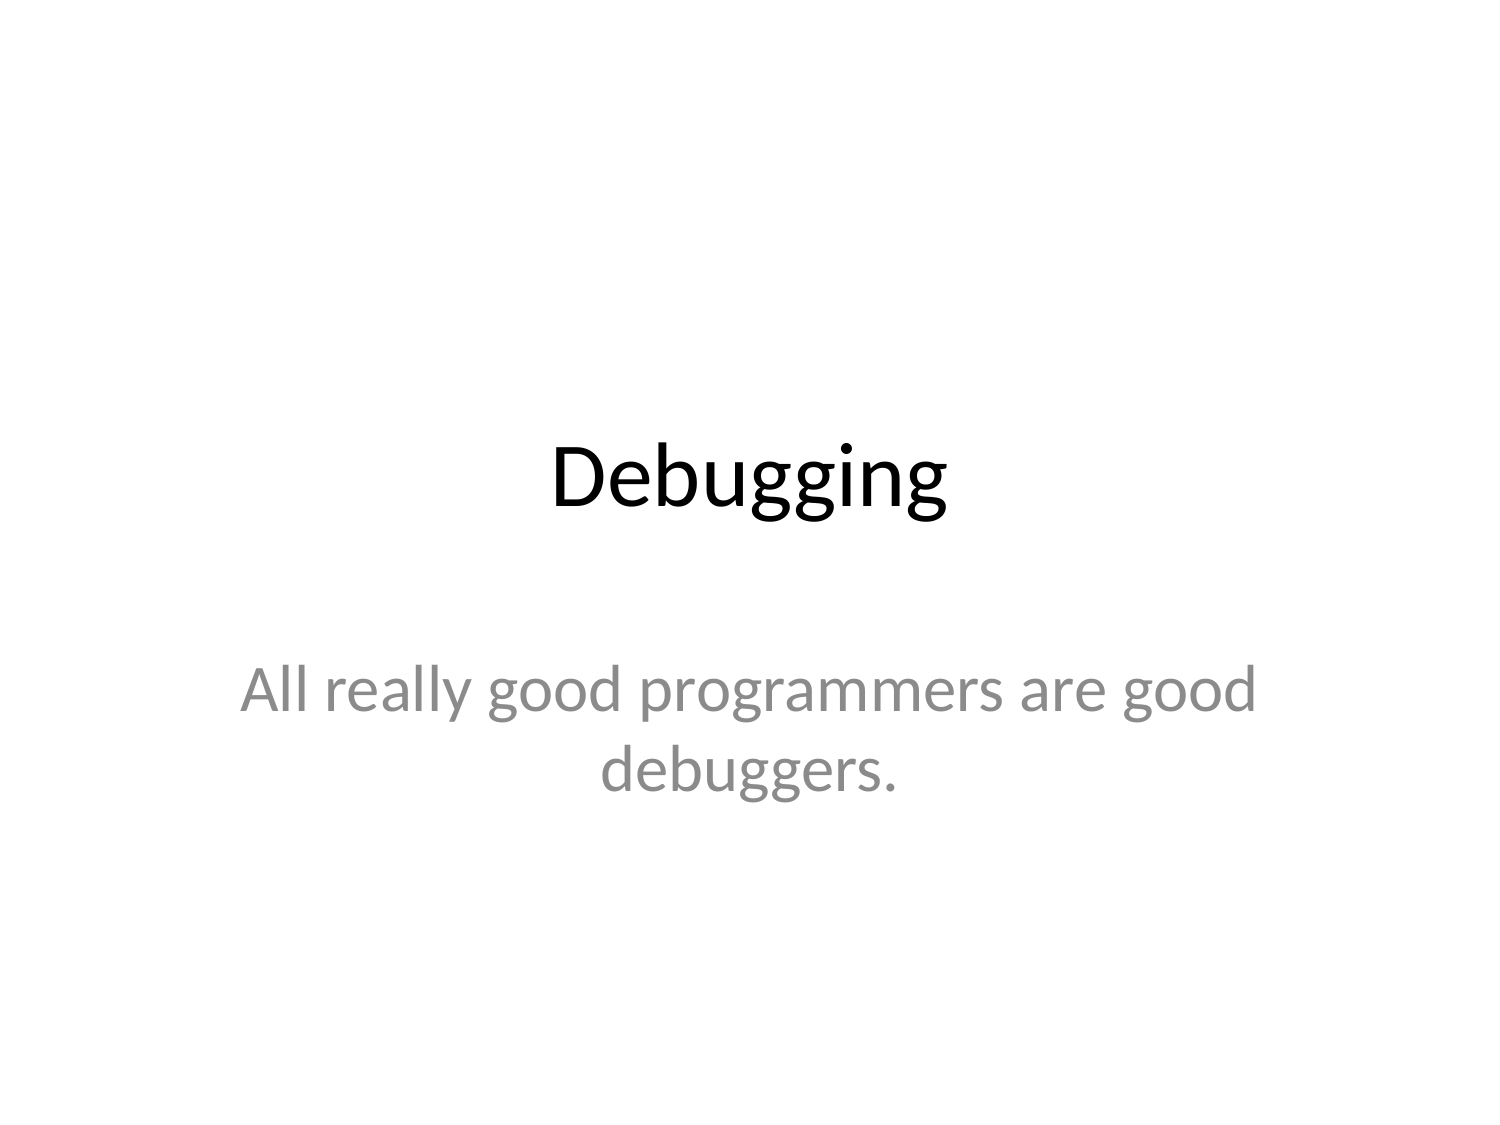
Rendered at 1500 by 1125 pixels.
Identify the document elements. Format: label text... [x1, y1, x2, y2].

title Debugging [112, 349, 1388, 591]
subtitle All really good programmers are good debuggers. [225, 637, 1275, 925]
